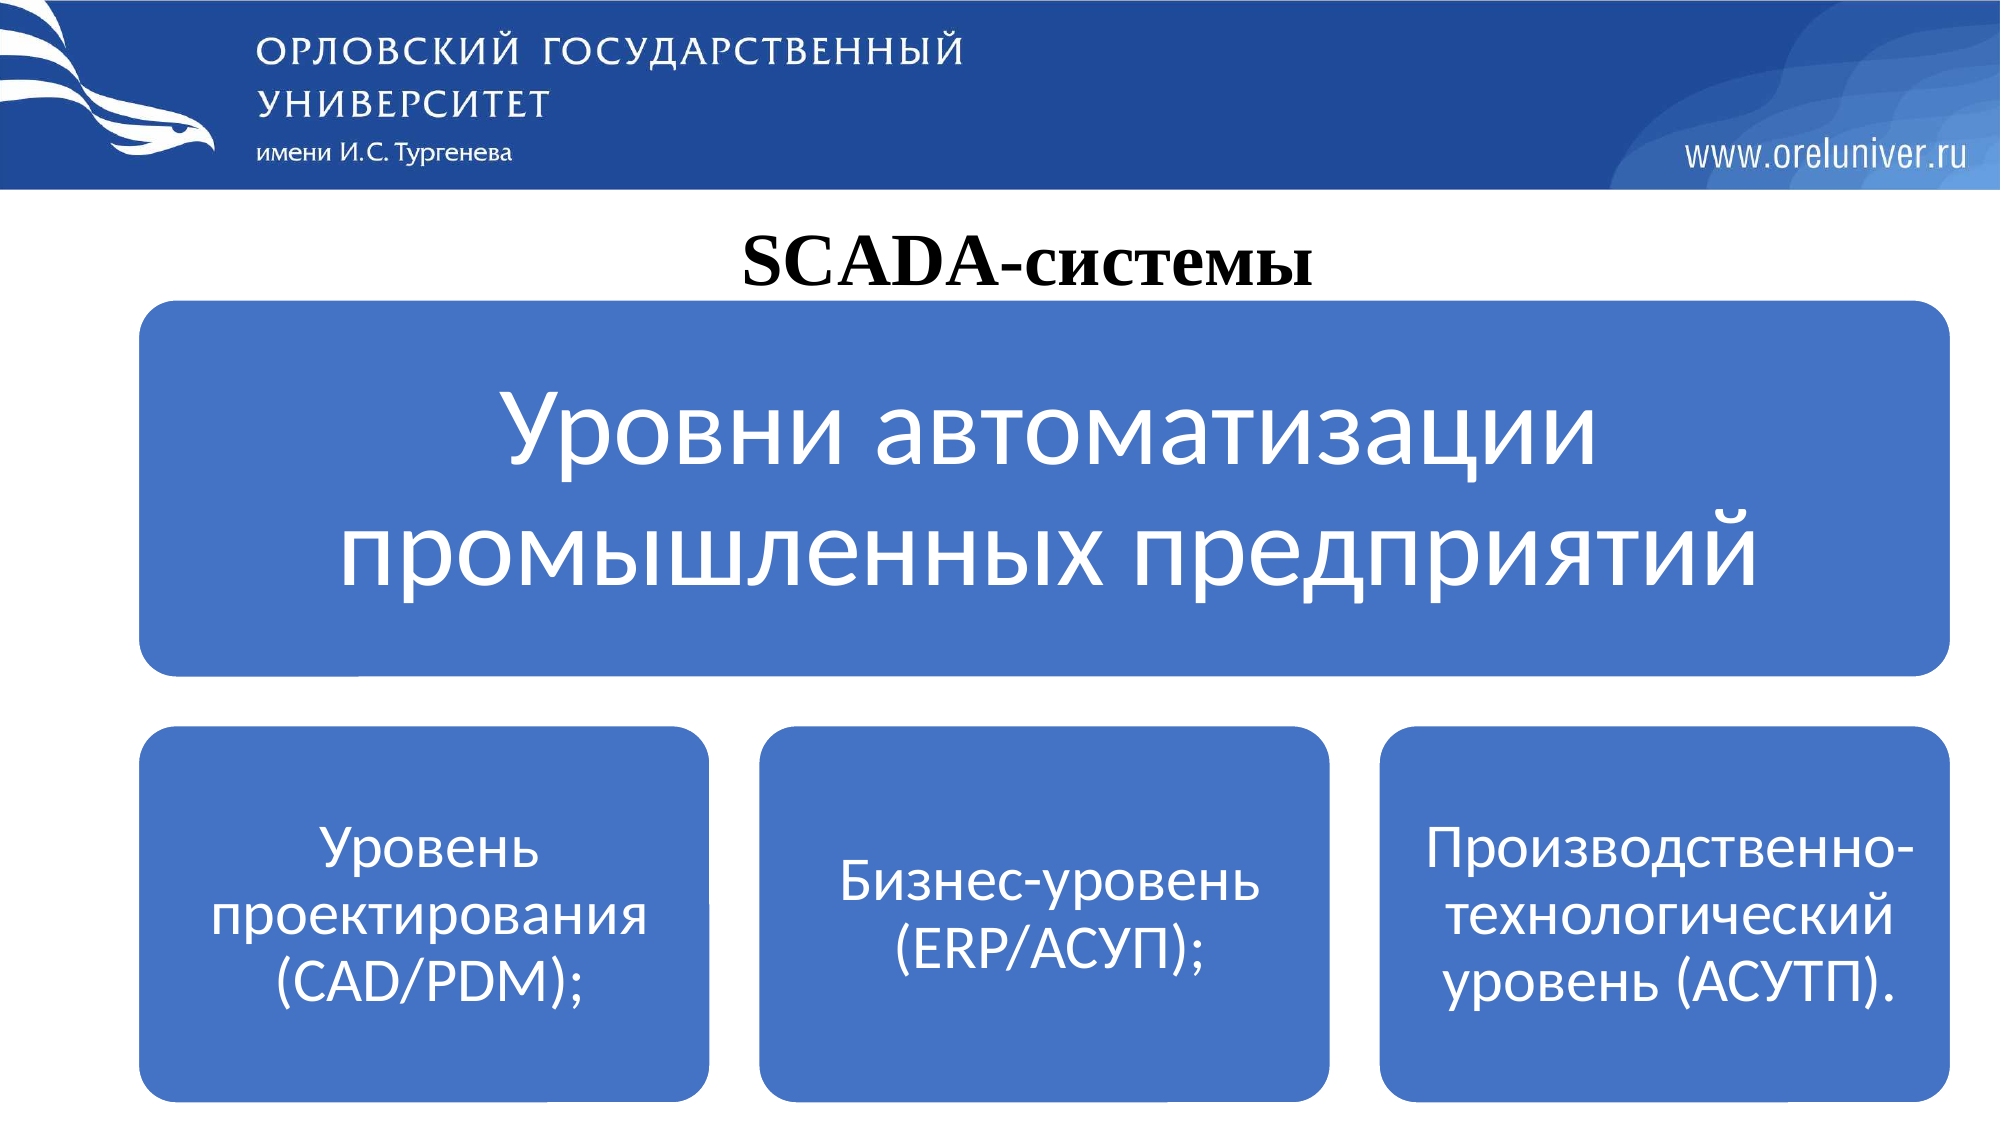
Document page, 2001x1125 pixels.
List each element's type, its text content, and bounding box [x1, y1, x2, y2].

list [137, 299, 1952, 1104]
text_box SCADA-системы [573, 190, 1427, 268]
picture [0, 0, 2000, 190]
